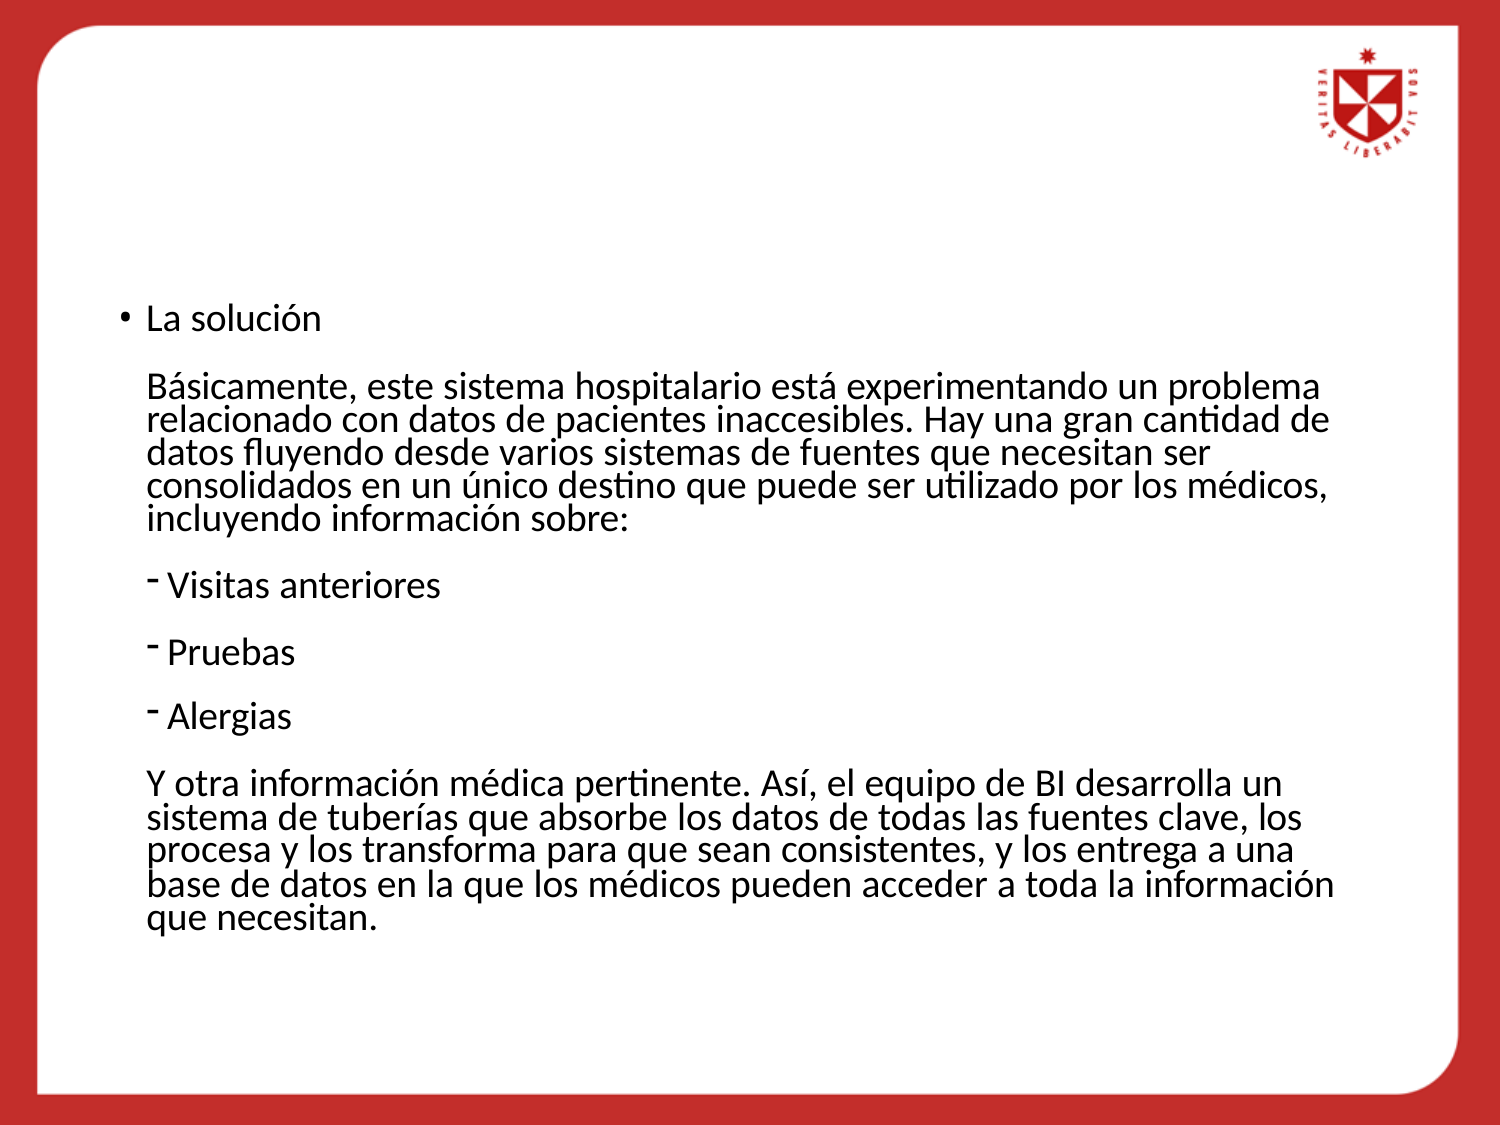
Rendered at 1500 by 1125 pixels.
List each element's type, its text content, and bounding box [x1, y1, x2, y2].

text_box Y otra información médica pertinente. Así, el equipo de BI desarrolla un [144, 754, 1294, 788]
text_box base de datos en la que los médicos pueden acceder a toda la información que necesitan. [144, 854, 1341, 938]
picture [0, 0, 1500, 1125]
text_box sistema de tuberías que absorbe los datos de todas las fuentes clave, los [144, 788, 1307, 838]
text_box datos fluyendo desde varios sistemas de fuentes que necesitan ser [144, 423, 1215, 456]
text_box consolidados en un único destino que puede ser utilizado por los médicos, [144, 456, 1339, 507]
text_box incluyendo información sobre: Visitas anteriores Pruebas Alergias [144, 471, 637, 738]
text_box procesa y los transforma para que sean consistentes, y los entrega a una [144, 821, 1305, 854]
text_box La solución Básicamente, este sistema hospitalario está experimentando un problema relacionado con datos de pacientes inaccesibles. Hay una gran cantidad de [115, 271, 1342, 440]
